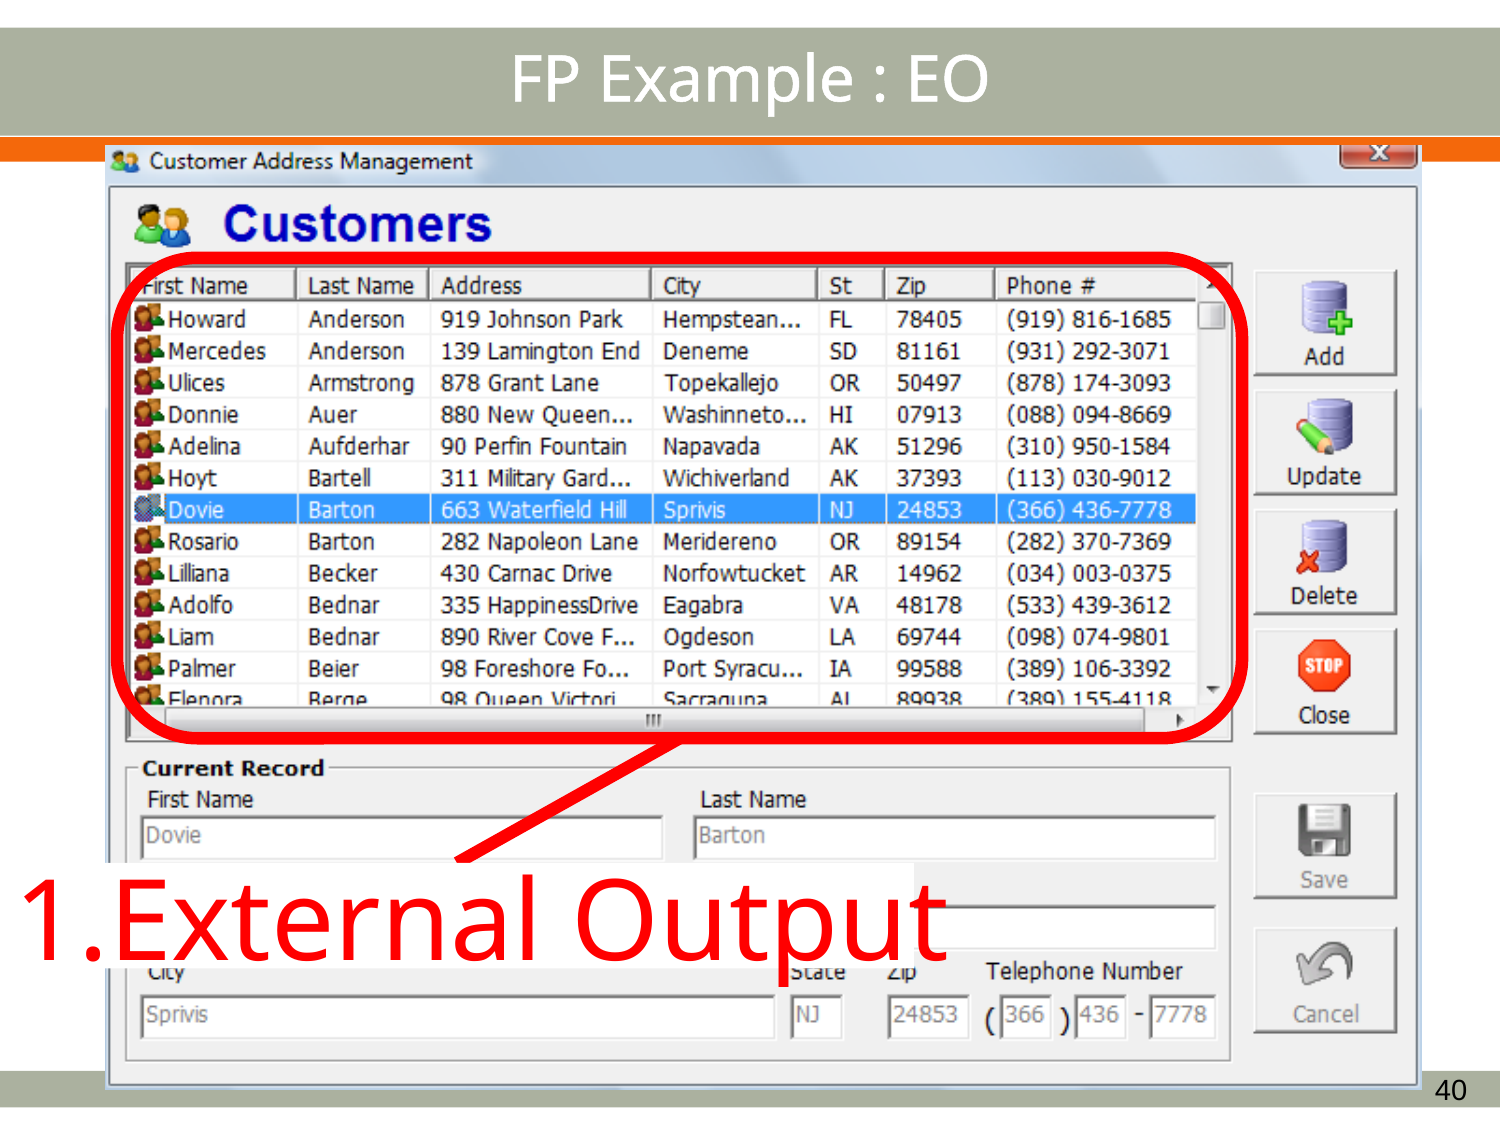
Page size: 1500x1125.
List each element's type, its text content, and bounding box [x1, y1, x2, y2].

slide_number 40 [1222, 1058, 1483, 1119]
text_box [456, 737, 680, 864]
text_box 1.External Output [0, 862, 100, 969]
picture [105, 144, 1422, 1091]
title FP Example : EO [0, 29, 1500, 123]
